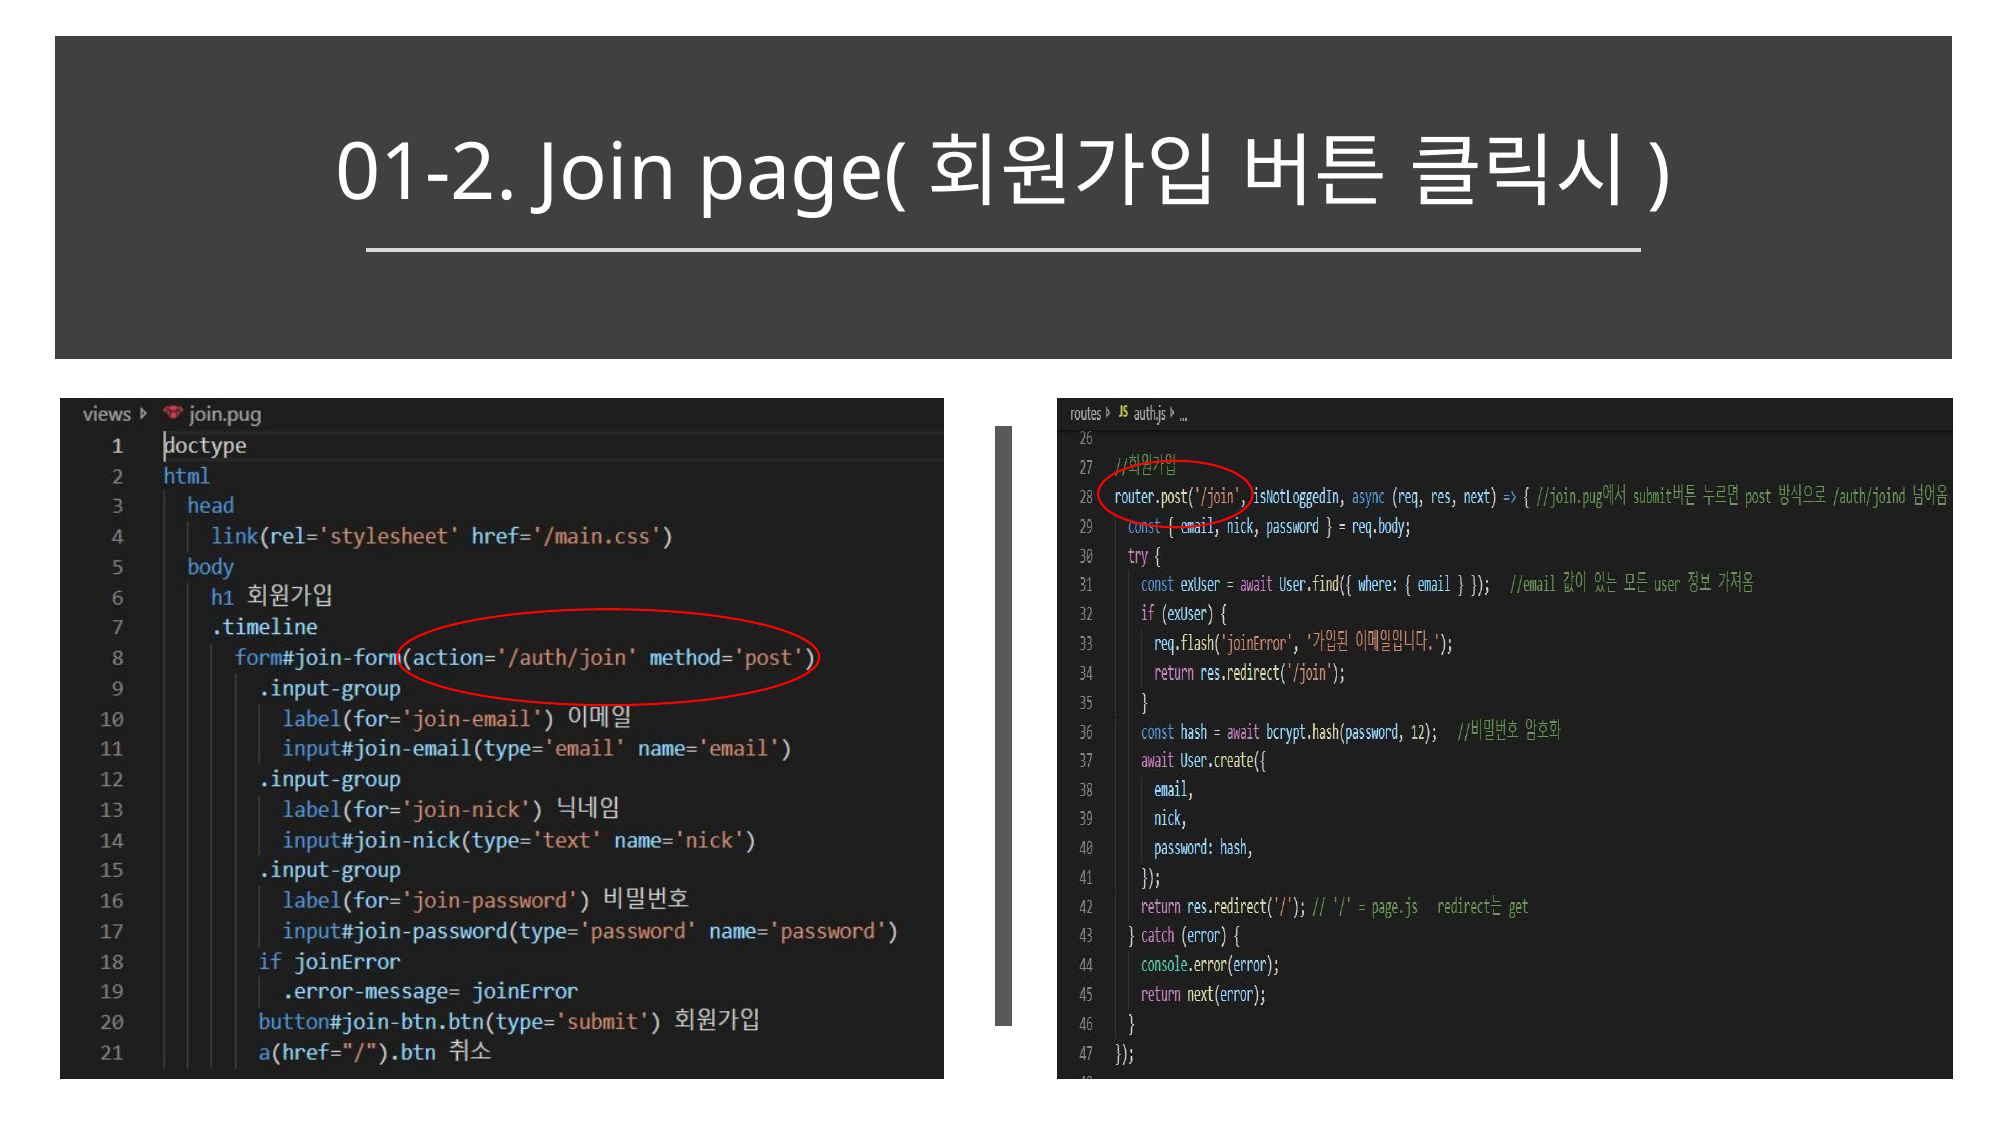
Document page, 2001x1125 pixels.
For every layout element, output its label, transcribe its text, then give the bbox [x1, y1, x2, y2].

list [60, 397, 944, 1079]
title 01-2. Join page(회원가입 버튼 클릭시) [89, 71, 1917, 224]
text_box [64, 45, 1942, 350]
picture [1057, 397, 1953, 1079]
